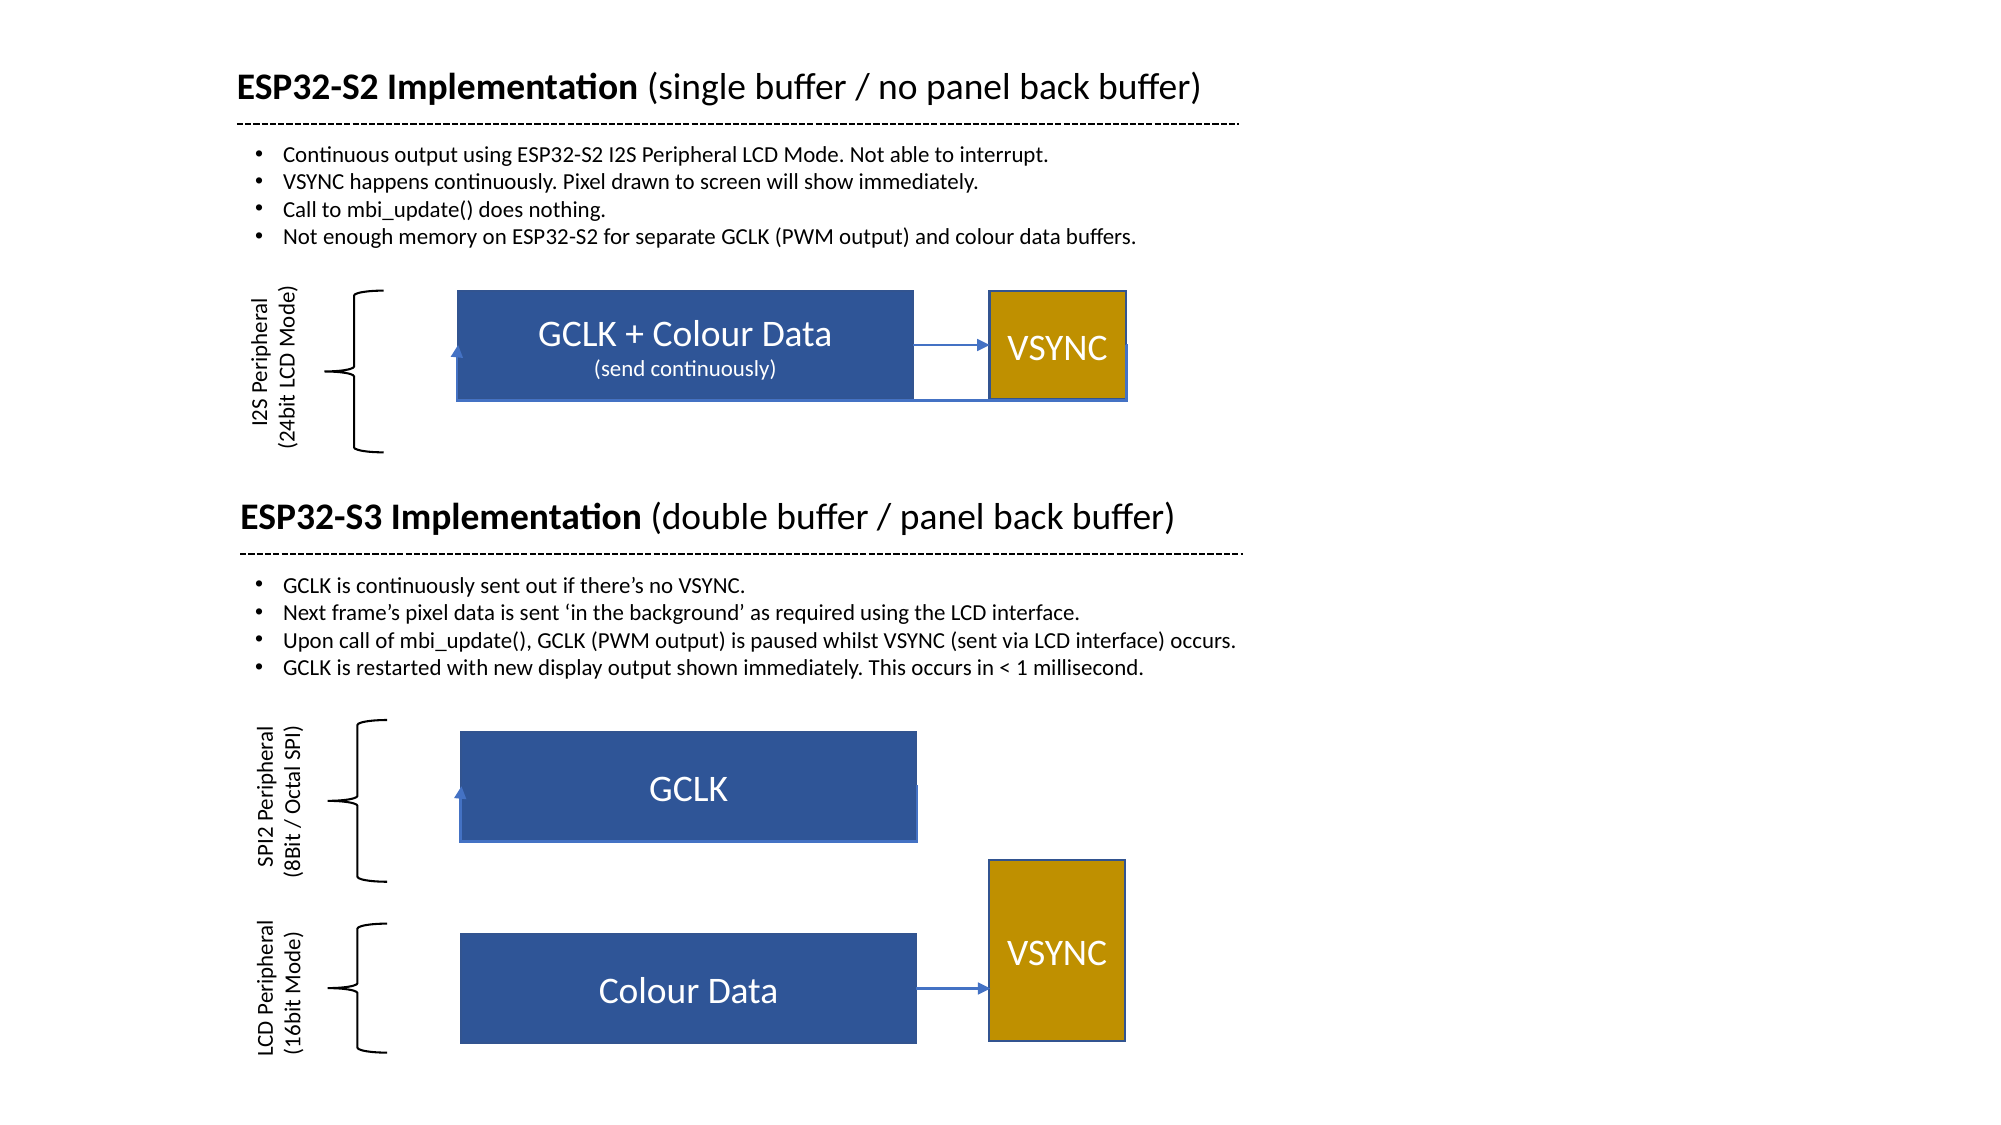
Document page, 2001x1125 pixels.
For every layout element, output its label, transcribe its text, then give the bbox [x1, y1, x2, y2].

text_box ESP32-S2 Implementation (single buffer / no panel back buffer) [222, 54, 1354, 114]
text_box GCLK [460, 731, 917, 787]
text_box Continuous output using ESP32-S2 I2S Peripheral LCD Mode. Not able to interrupt. VSYNC happens continuously. Pixel drawn to screen will show immediately. Call to mbi_update() does nothing. Not enough memory on ESP32-S2 for separate GCLK (PWM output) and colour data buffers. [240, 132, 1154, 257]
text_box GCLK + Colour Data (send continuously) [458, 348, 914, 399]
text_box I2S Peripheral (24bit LCD Mode) [236, 259, 307, 465]
text_box VSYNC [988, 290, 1127, 345]
text_box ESP32-S3 Implementation (double buffer / panel back buffer) [225, 484, 1243, 544]
text_box VSYNC [988, 859, 1126, 1042]
text_box LCD Peripheral (16bit Mode) [242, 905, 313, 1072]
text_box GCLK + Colour Data (send continuously) [457, 290, 914, 345]
text_box Colour Data [460, 933, 917, 1044]
text_box [327, 719, 388, 883]
text_box SPI2 Peripheral (8Bit / Octal SPI) [242, 700, 313, 894]
text_box GCLK [462, 789, 916, 840]
text_box VSYNC [988, 348, 1125, 399]
text_box GCLK is continuously sent out if there’s no VSYNC. Next frame’s pixel data is sent ‘in the background’ as required using the LCD interface. Upon call of mbi_update(), GCLK (PWM output) is paused whilst VSYNC (sent via LCD interface) occurs. GCLK is restarted with new display output shown immediately. This occurs in < 1 millisecond. [240, 562, 1258, 688]
text_box [324, 290, 384, 453]
text_box [327, 923, 388, 1054]
